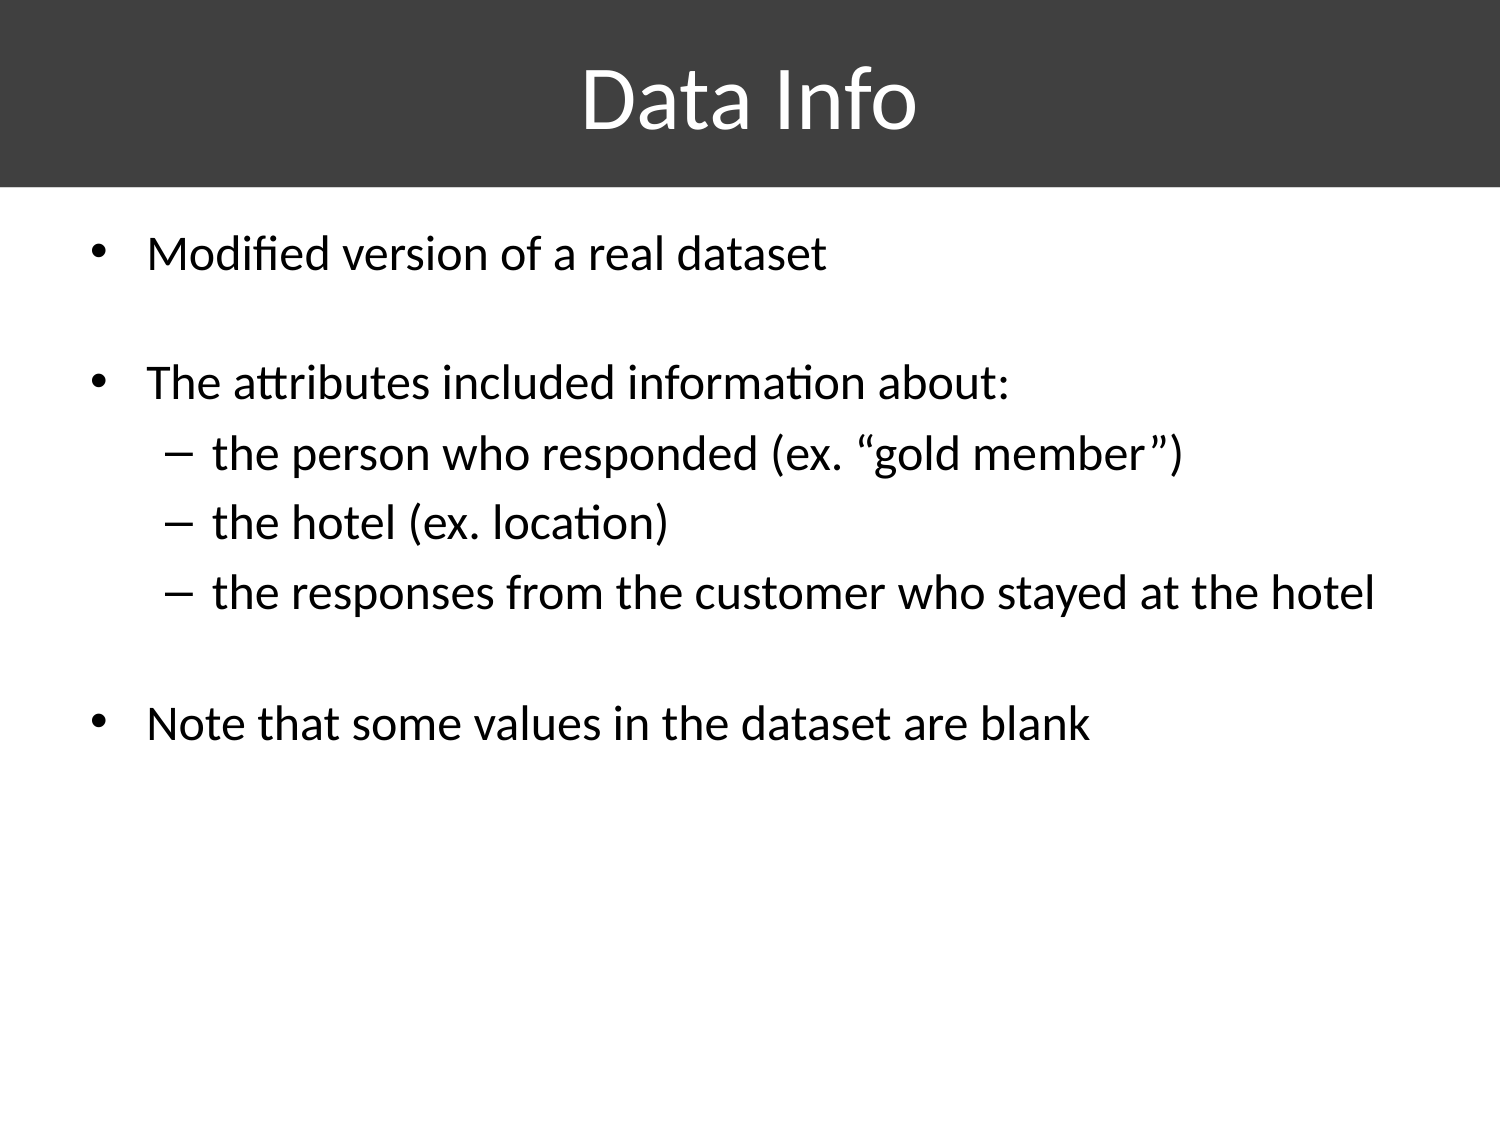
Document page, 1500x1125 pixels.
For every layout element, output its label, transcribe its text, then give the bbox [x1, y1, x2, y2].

title Data Info [0, 0, 1500, 188]
list Modified version of a real dataset The attributes included information about: the person who responded (ex. “gold member”) the hotel (ex. location) the responses from the customer who stayed at the hotel Note that some values in the dataset are blank [75, 212, 1450, 1075]
